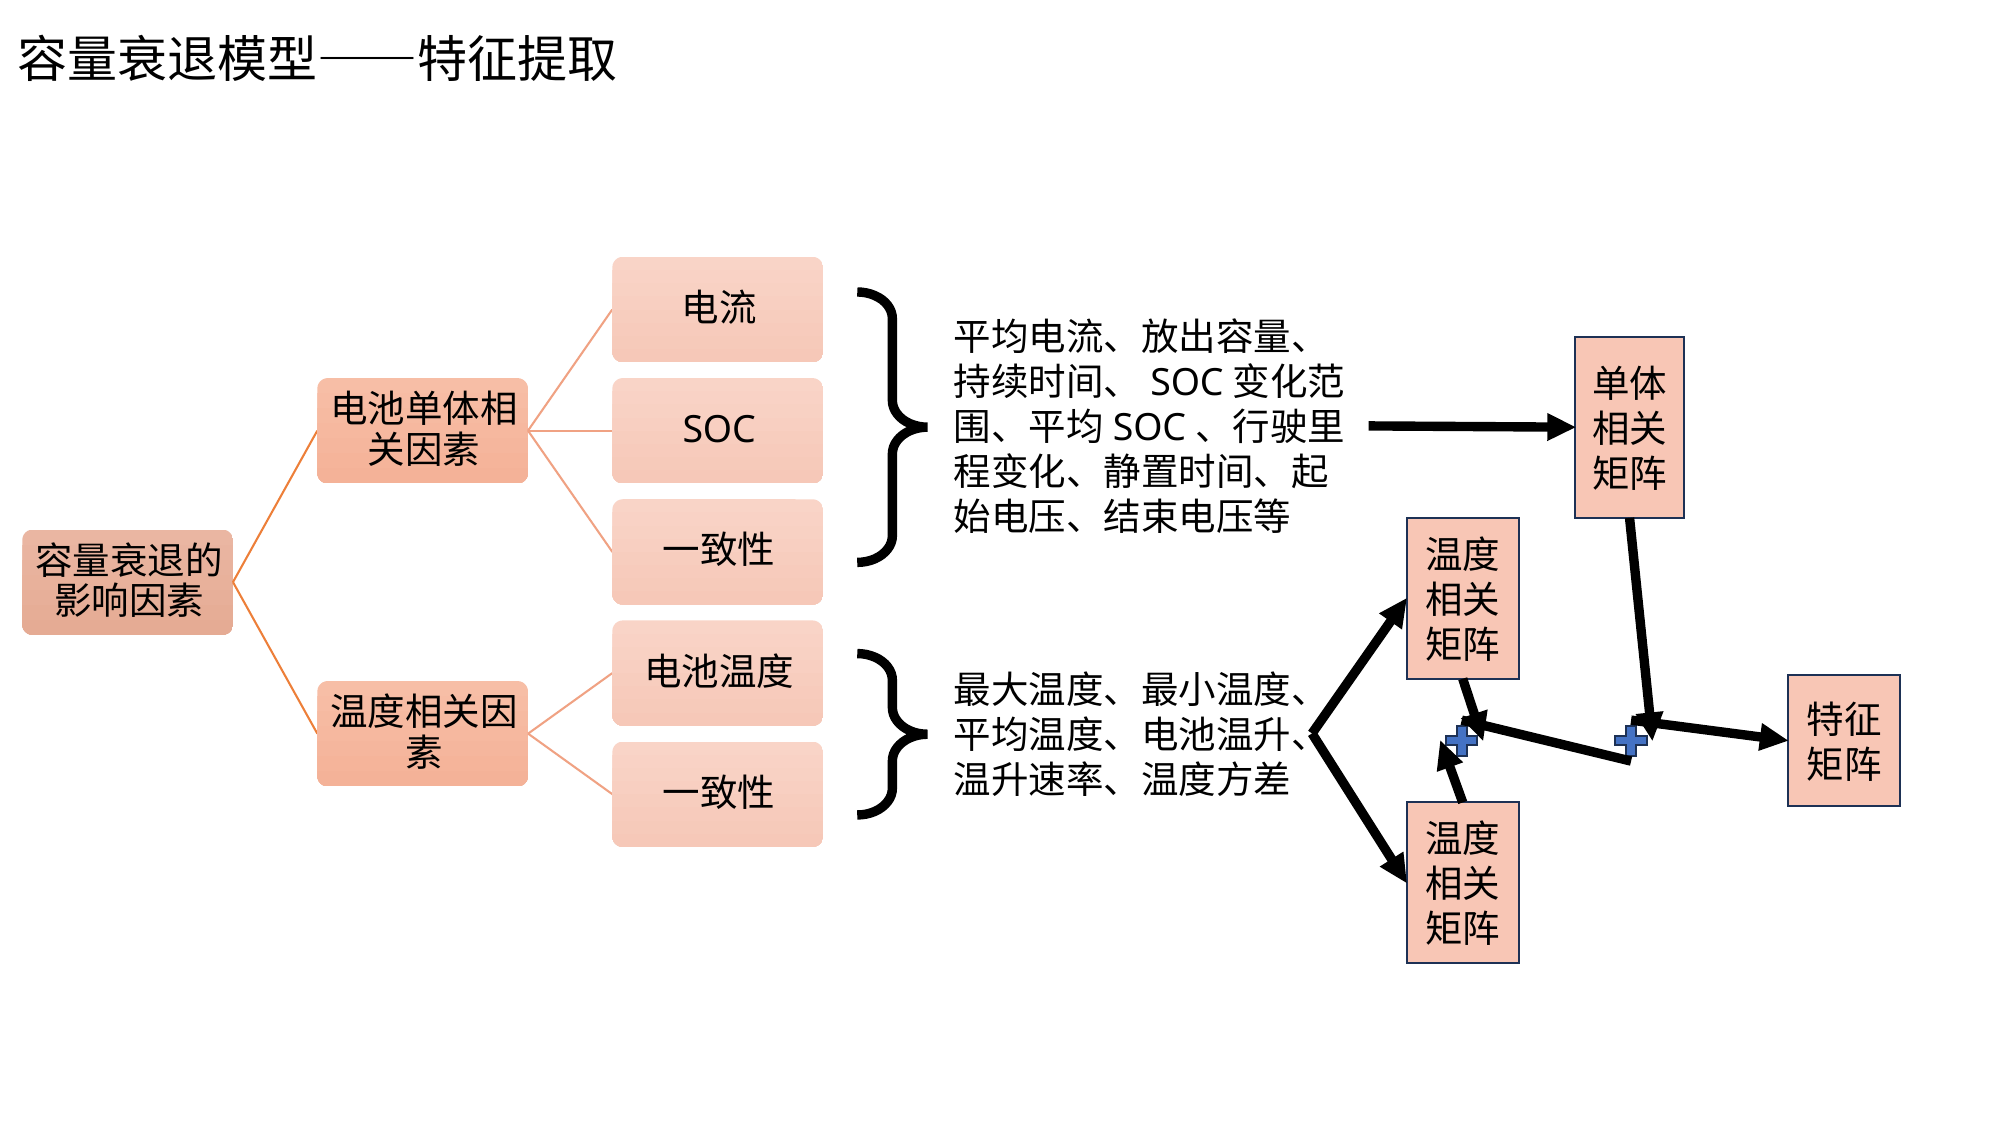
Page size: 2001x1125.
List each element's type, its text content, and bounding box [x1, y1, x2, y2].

text_box [1614, 725, 1648, 757]
text_box [857, 291, 928, 563]
text_box 最大温度、最小温度、平均温度、电池温升、温升速率、温度方差 [939, 658, 1311, 809]
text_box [1311, 734, 1407, 883]
text_box 温度相关矩阵 [1406, 517, 1520, 680]
text_box [1445, 725, 1478, 757]
text_box 温度相关矩阵 [1406, 801, 1520, 964]
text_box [21, 229, 824, 875]
text_box 单体相关矩阵 [1574, 336, 1685, 519]
text_box 特征矩阵 [1787, 674, 1901, 807]
text_box 平均电流、放出容量、持续时间、SOC变化范围、平均SOC、行驶里程变化、静置时间、起始电压、结束电压等 [939, 306, 1369, 546]
text_box [857, 653, 928, 816]
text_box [1311, 598, 1407, 734]
text_box 容量衰退模型——特征提取 [3, 20, 633, 96]
